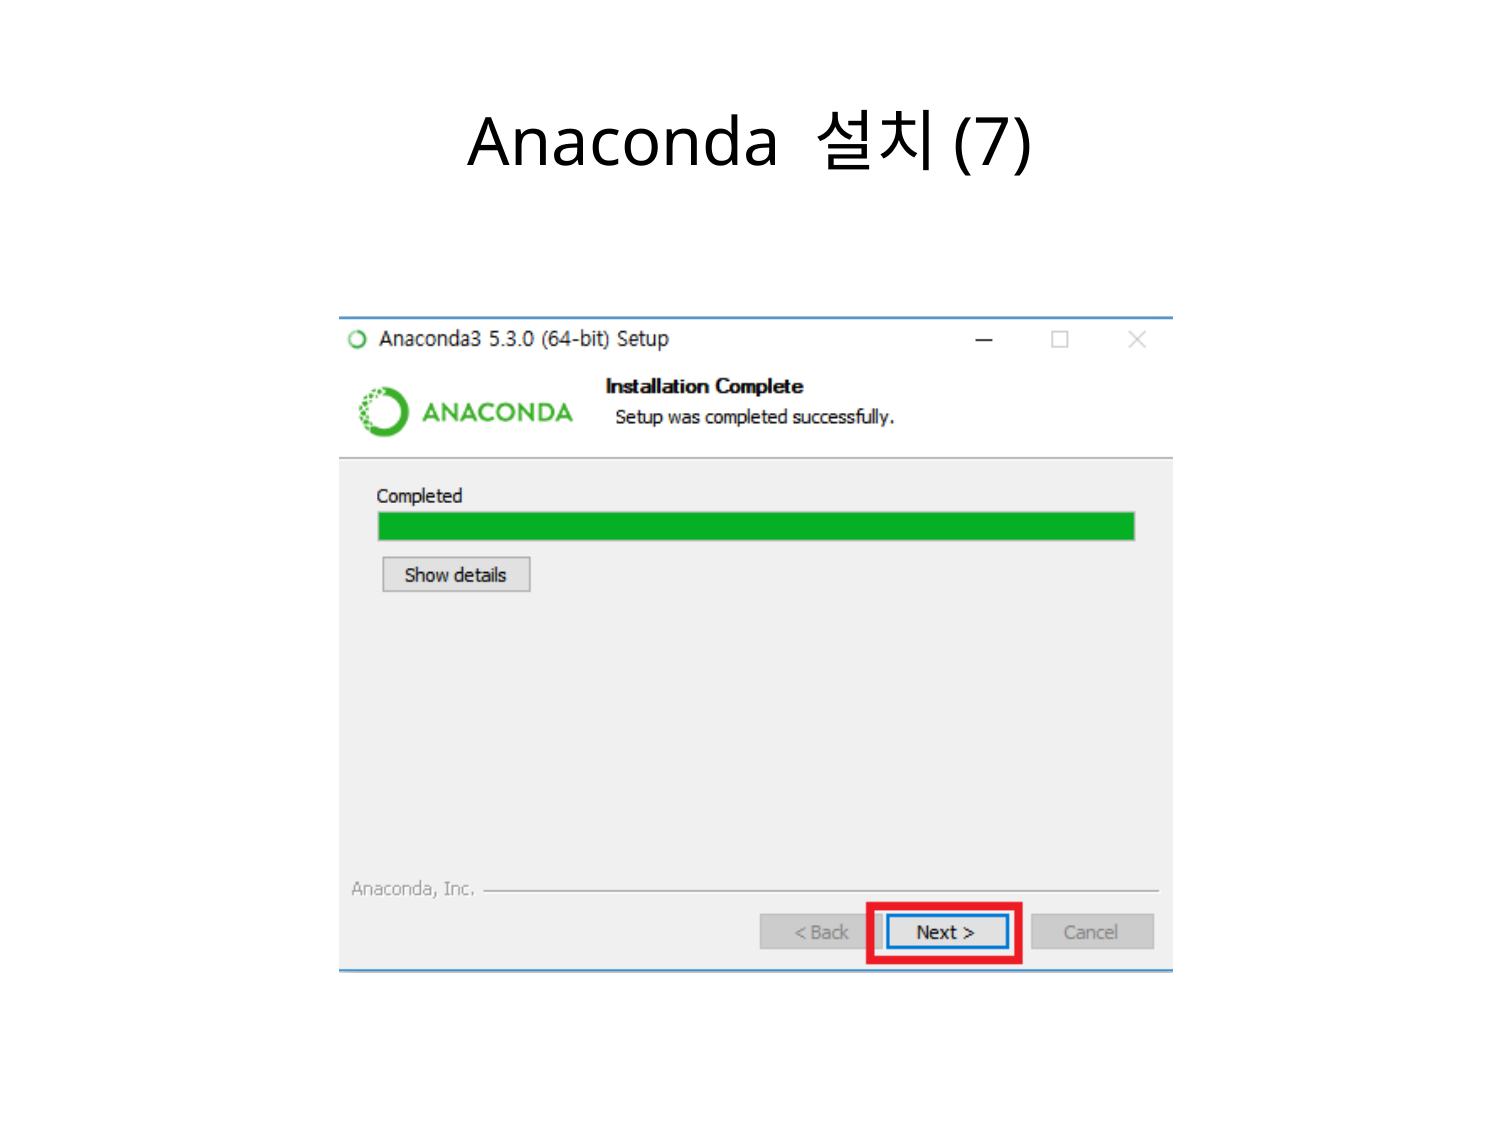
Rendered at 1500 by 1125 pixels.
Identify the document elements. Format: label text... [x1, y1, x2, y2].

title Anaconda 설치(7) [75, 45, 1425, 233]
picture [339, 316, 1173, 973]
